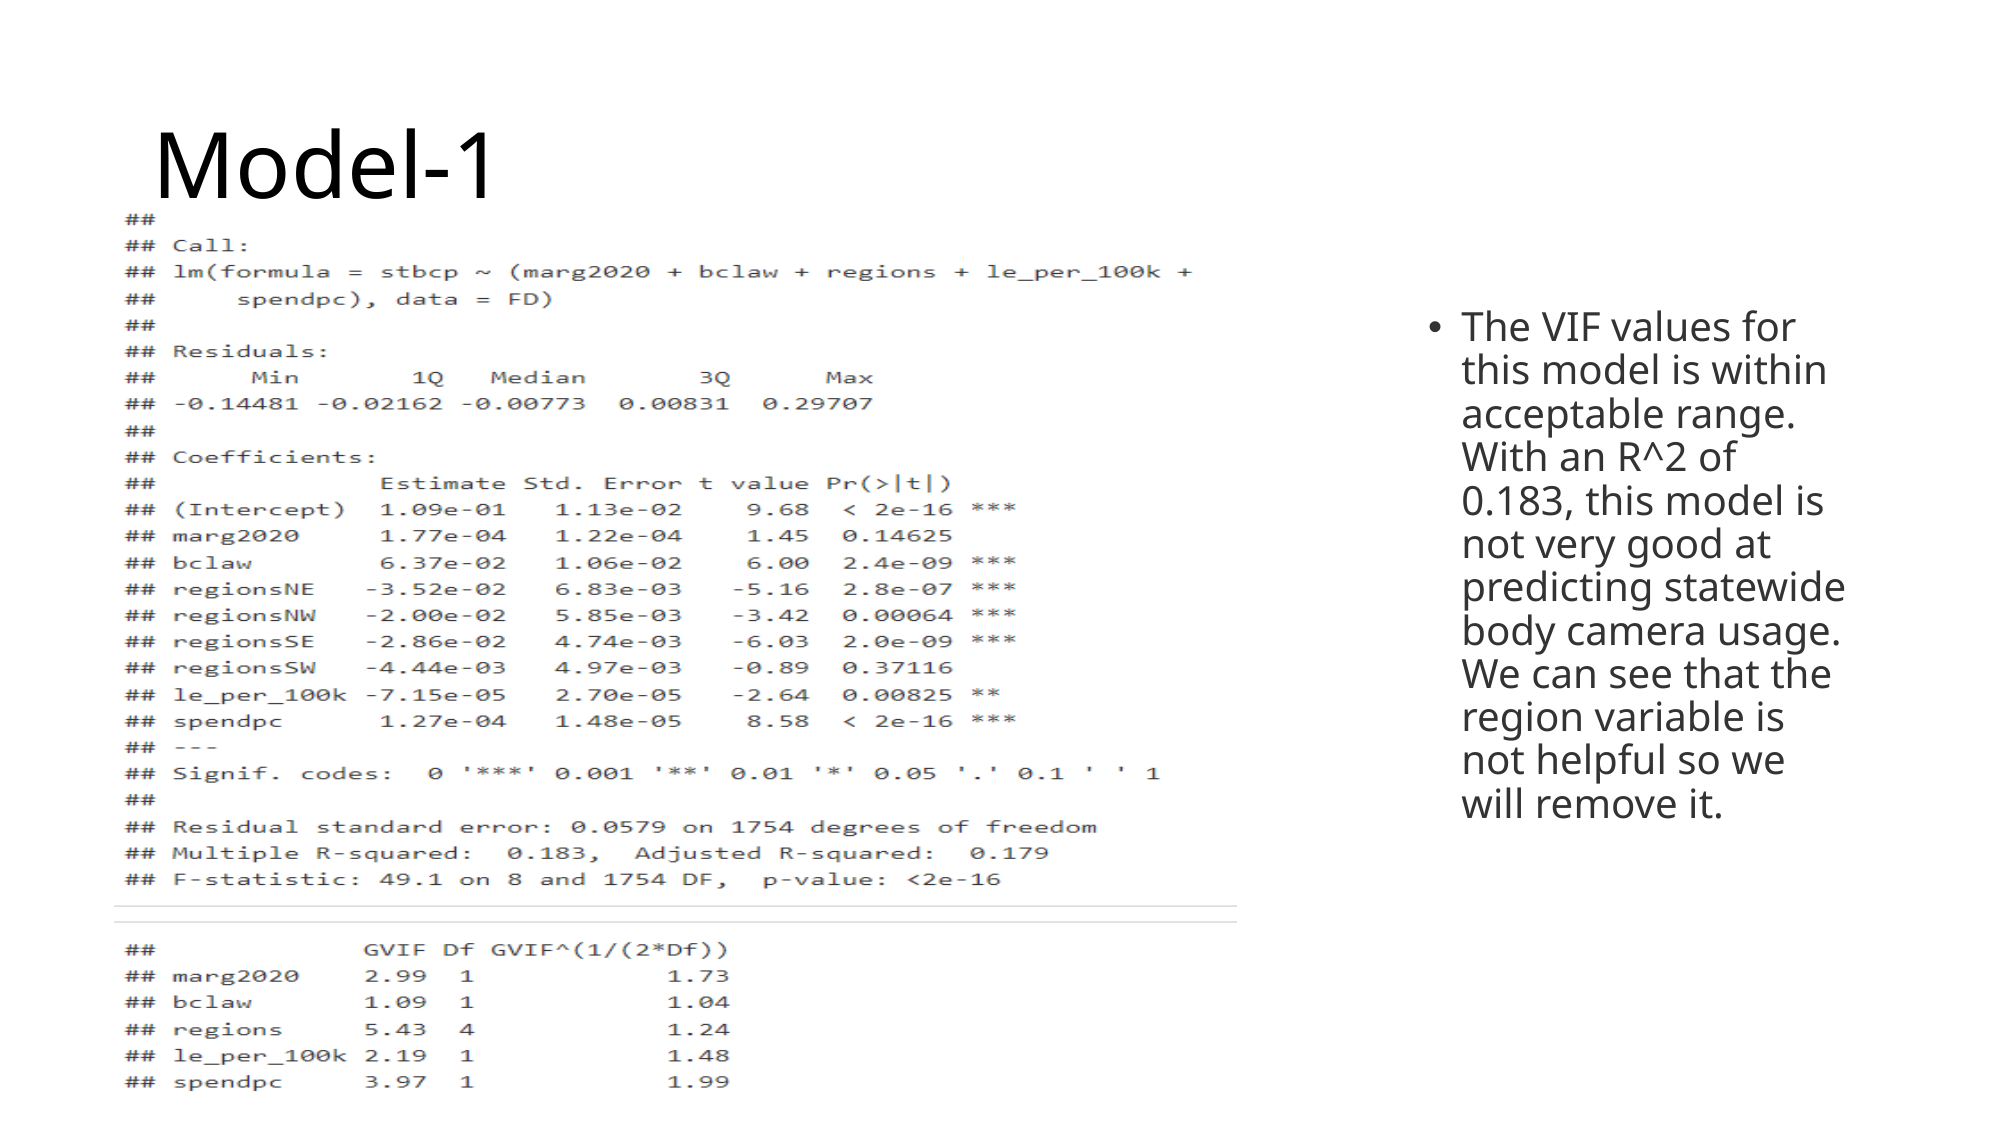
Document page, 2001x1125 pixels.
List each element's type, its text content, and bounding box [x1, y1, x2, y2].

list The VIF values for this model is within acceptable range. With an R^2 of 0.183, this model is not very good at predicting statewide body camera usage. We can see that the region variable is not helpful so we will remove it. [1413, 299, 1863, 851]
title Model-1 [137, 59, 1863, 278]
picture [114, 207, 1237, 1107]
